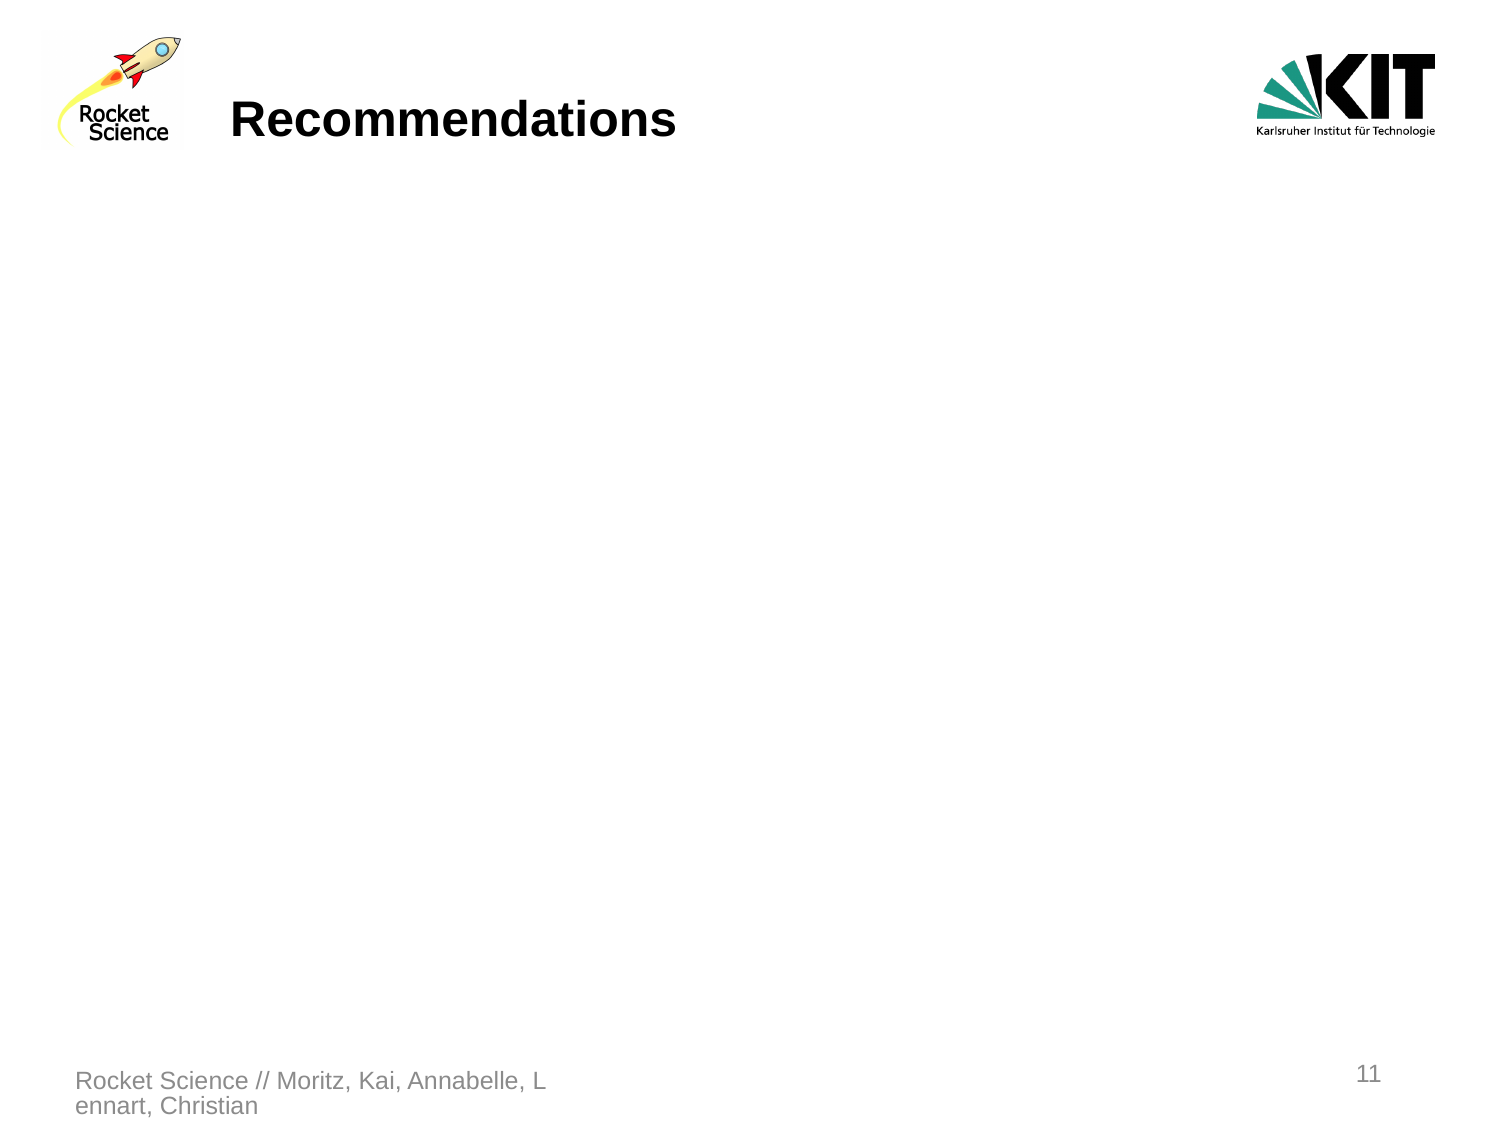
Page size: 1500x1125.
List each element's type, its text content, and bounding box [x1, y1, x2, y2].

picture [1257, 54, 1435, 137]
slide_number 11 [1059, 1042, 1397, 1103]
footer Rocket Science // Moritz, Kai, Annabelle, Lennart, Christian [60, 1049, 567, 1110]
title Recommendations [230, 54, 1198, 147]
picture [41, 30, 184, 150]
